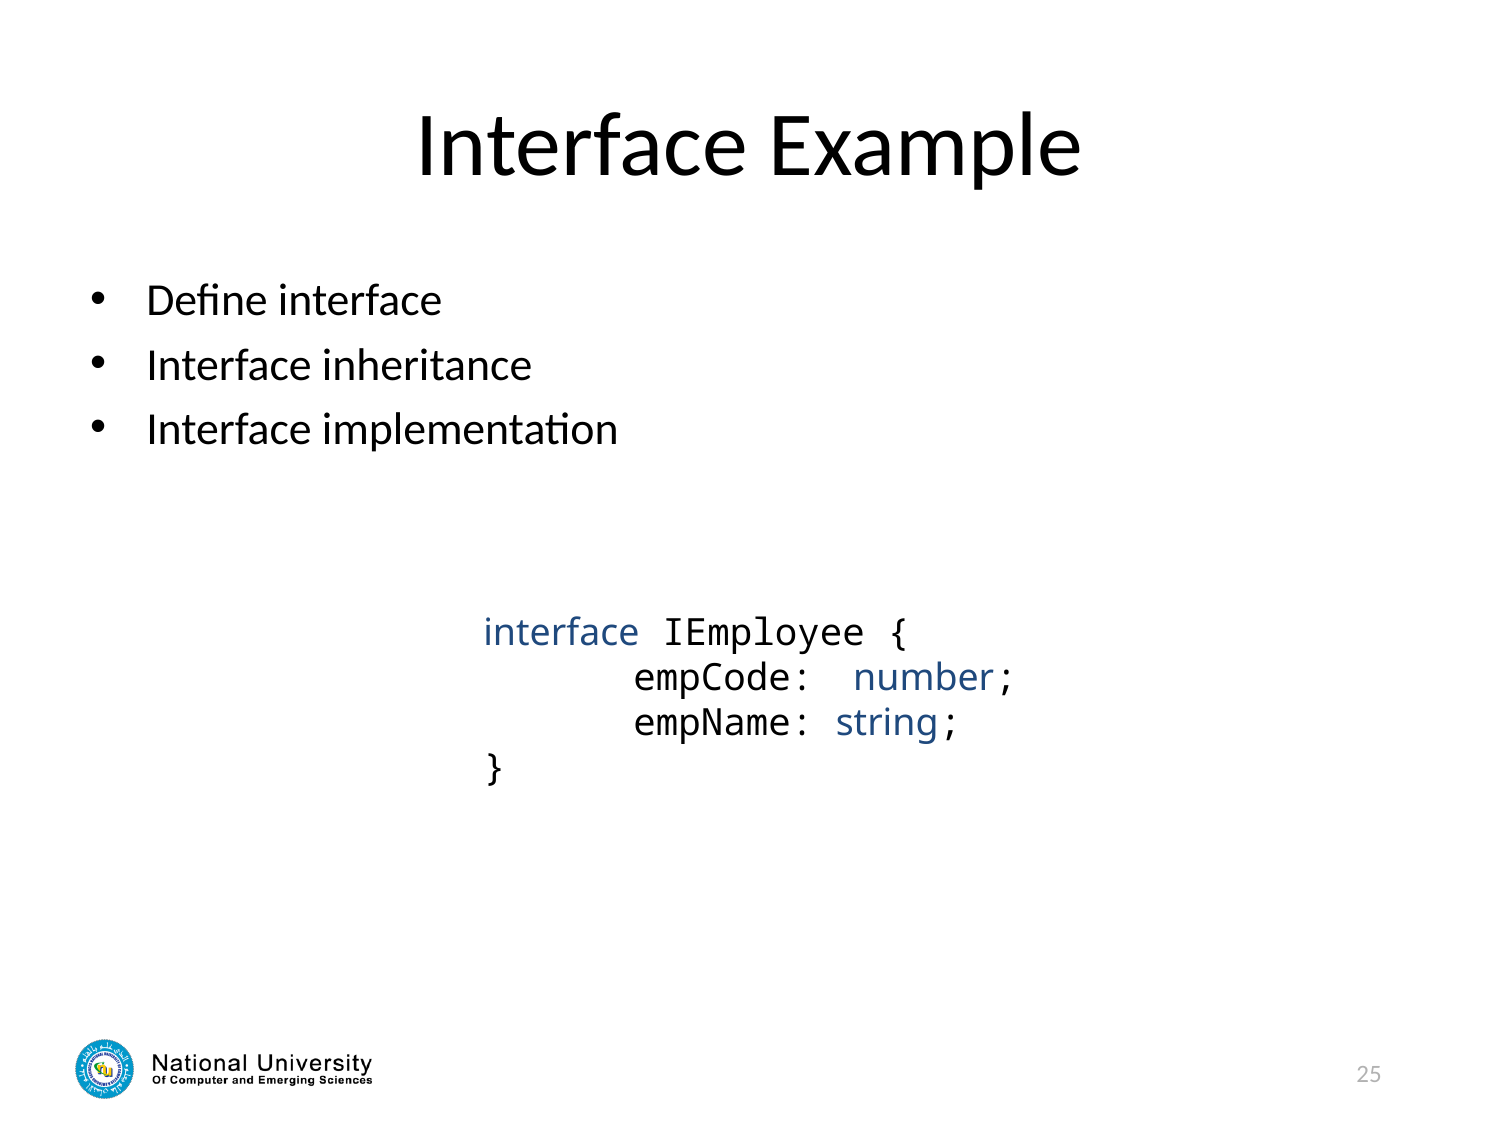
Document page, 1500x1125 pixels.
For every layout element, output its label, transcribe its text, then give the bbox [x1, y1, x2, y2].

picture [75, 1039, 98, 1065]
text_box interface IEmployee { empCode: number; empName: string; } [468, 600, 1032, 796]
slide_number 25 [1059, 1042, 1397, 1103]
list Define interface Interface inheritance Interface implementation [75, 262, 1425, 1005]
title Interface Example [75, 45, 1425, 233]
picture [111, 1074, 134, 1099]
picture [75, 1075, 100, 1099]
picture [87, 1052, 122, 1086]
picture [111, 1039, 134, 1064]
picture [151, 1034, 382, 1104]
